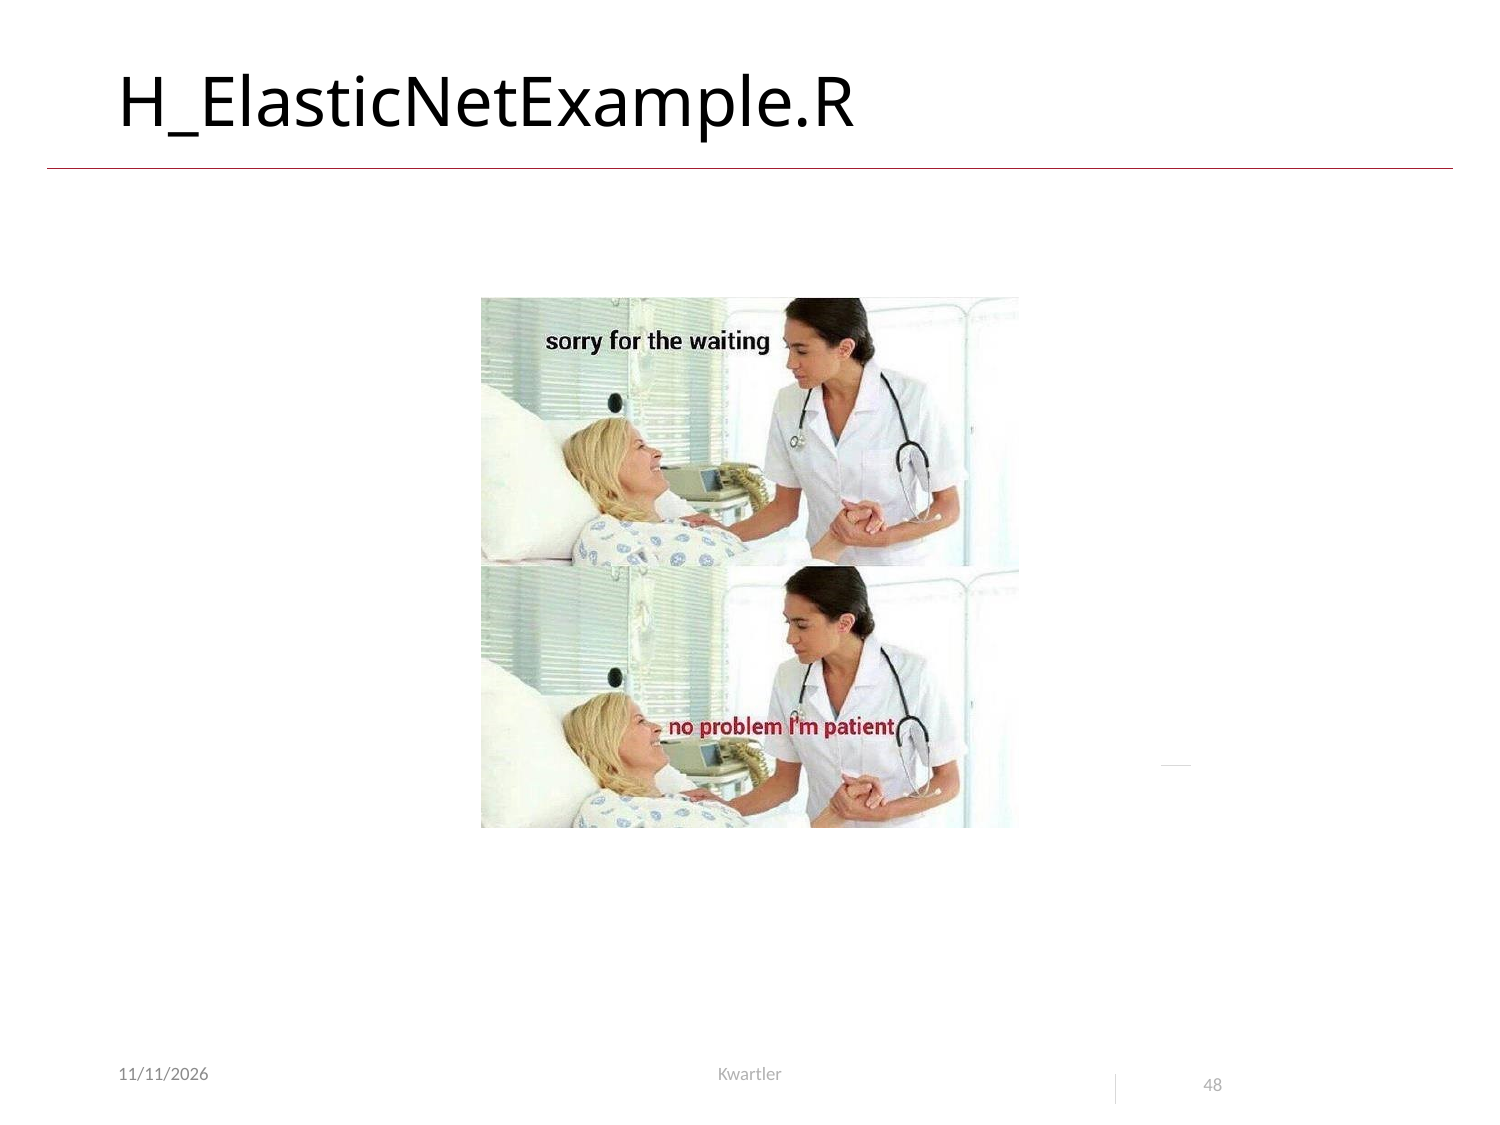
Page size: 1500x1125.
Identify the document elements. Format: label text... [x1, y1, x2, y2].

title H_ElasticNetExample.R [103, 59, 1397, 157]
picture [481, 297, 1019, 828]
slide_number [103, 1042, 441, 1103]
slide_number 48 [1188, 1042, 1330, 1103]
footer Kwartler [496, 1042, 1004, 1103]
